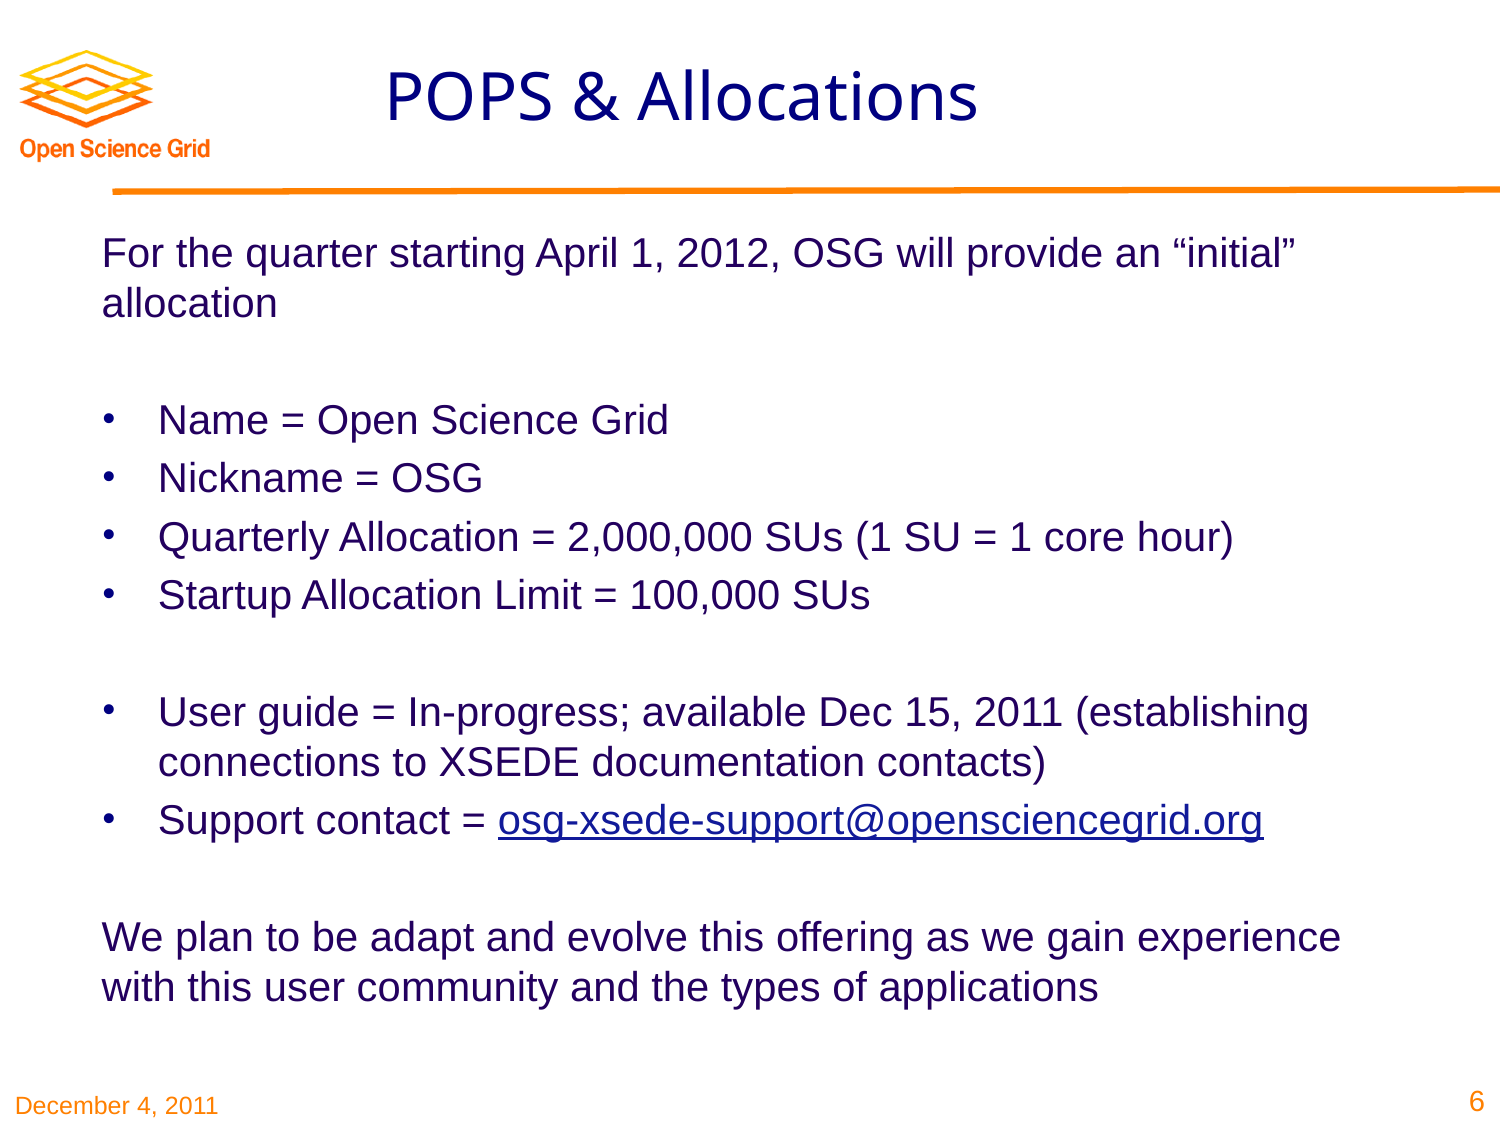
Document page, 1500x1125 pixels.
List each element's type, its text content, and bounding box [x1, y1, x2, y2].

picture [0, 27, 112, 179]
title POPS & Allocations [112, 0, 1253, 188]
slide_number 6 [1430, 1049, 1500, 1125]
list For the quarter starting April 1, 2012, OSG will provide an “initial” allocation Name = Open Science Grid Nickname = OSG Quarterly Allocation = 2,000,000 SUs (1 SU = 1 core hour) Startup Allocation Limit = 100,000 SUs User guide = In-progress; available Dec 15, 2011 (establishing connections to XSEDE documentation contacts) Support contact = osg-xsede-support@opensciencegrid.org We plan to be adapt and evolve this offering as we gain experience with this user community and the types of applications [86, 218, 1423, 1069]
